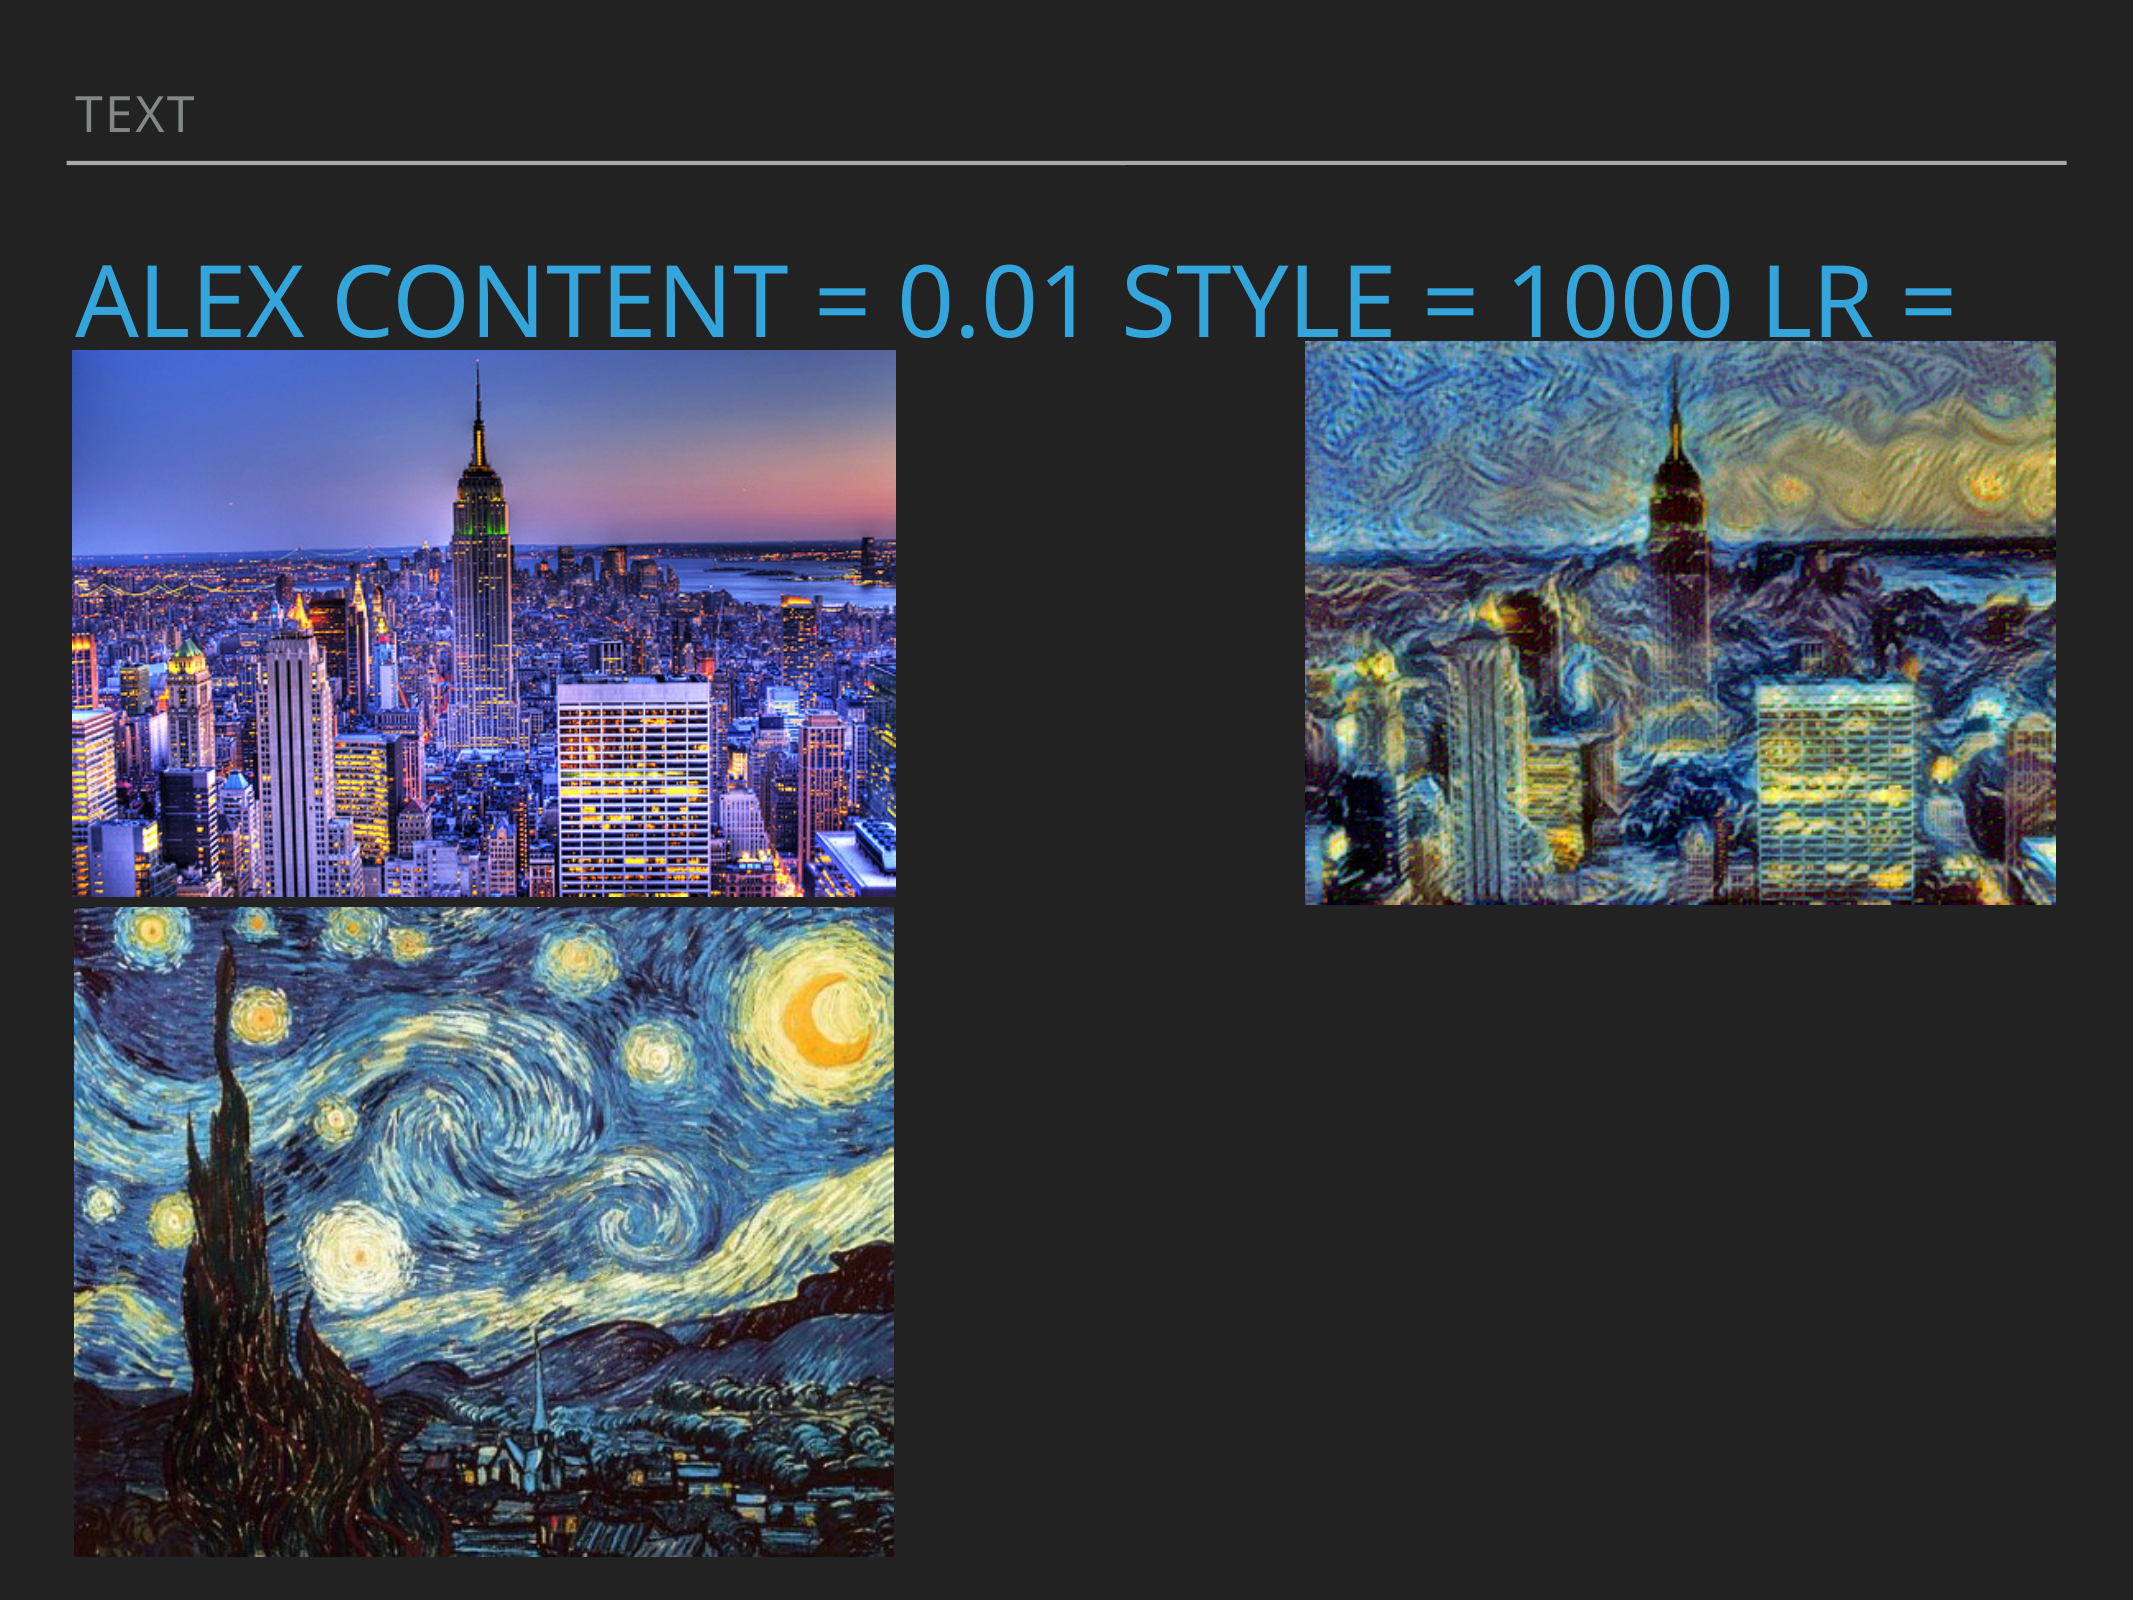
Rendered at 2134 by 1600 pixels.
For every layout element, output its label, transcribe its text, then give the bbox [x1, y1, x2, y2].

title ALEX CONTENT = 0.01 STYLE = 1000 LR = 2.0 ITERS = 300 [66, 251, 2068, 372]
picture [74, 907, 894, 1557]
picture [72, 349, 896, 897]
list Text [66, 74, 1901, 151]
picture [1305, 341, 2056, 905]
